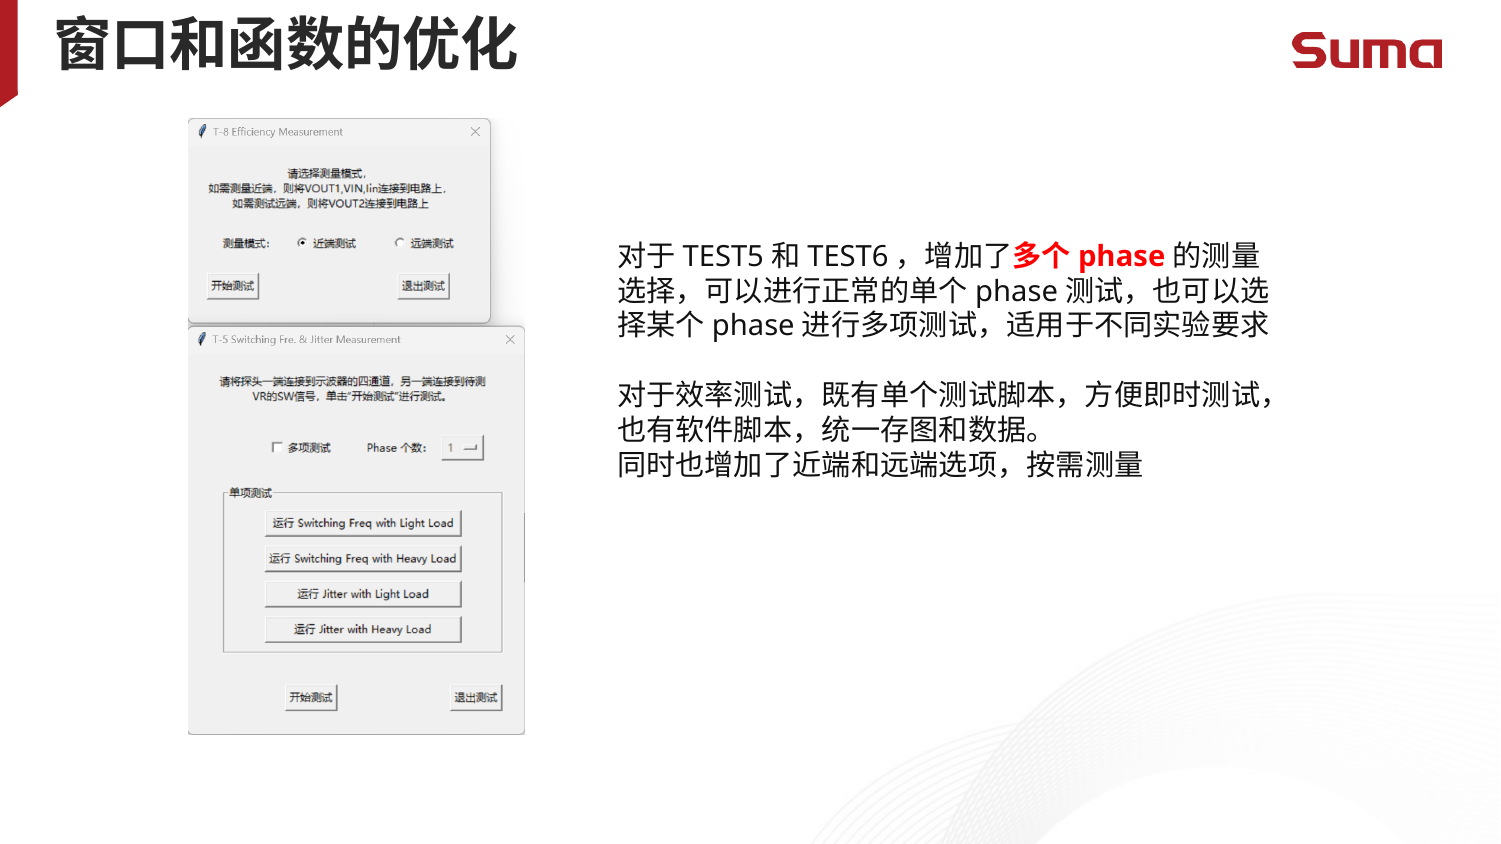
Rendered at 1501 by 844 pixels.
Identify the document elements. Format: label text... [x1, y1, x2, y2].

title 窗口和函数的优化 [41, 7, 1263, 87]
picture [1292, 32, 1442, 68]
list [188, 118, 525, 735]
picture [811, 151, 1501, 844]
text_box 对于TEST5和TEST6，增加了多个phase的测量选择，可以进行正常的单个phase测试，也可以选择某个phase进行多项测试，适用于不同实验要求 对于效率测试，既有单个测试脚本，方便即时测试，也有软件脚本，统一存图和数据。 同时也增加了近端和远端选项，按需测量 [602, 229, 1287, 489]
